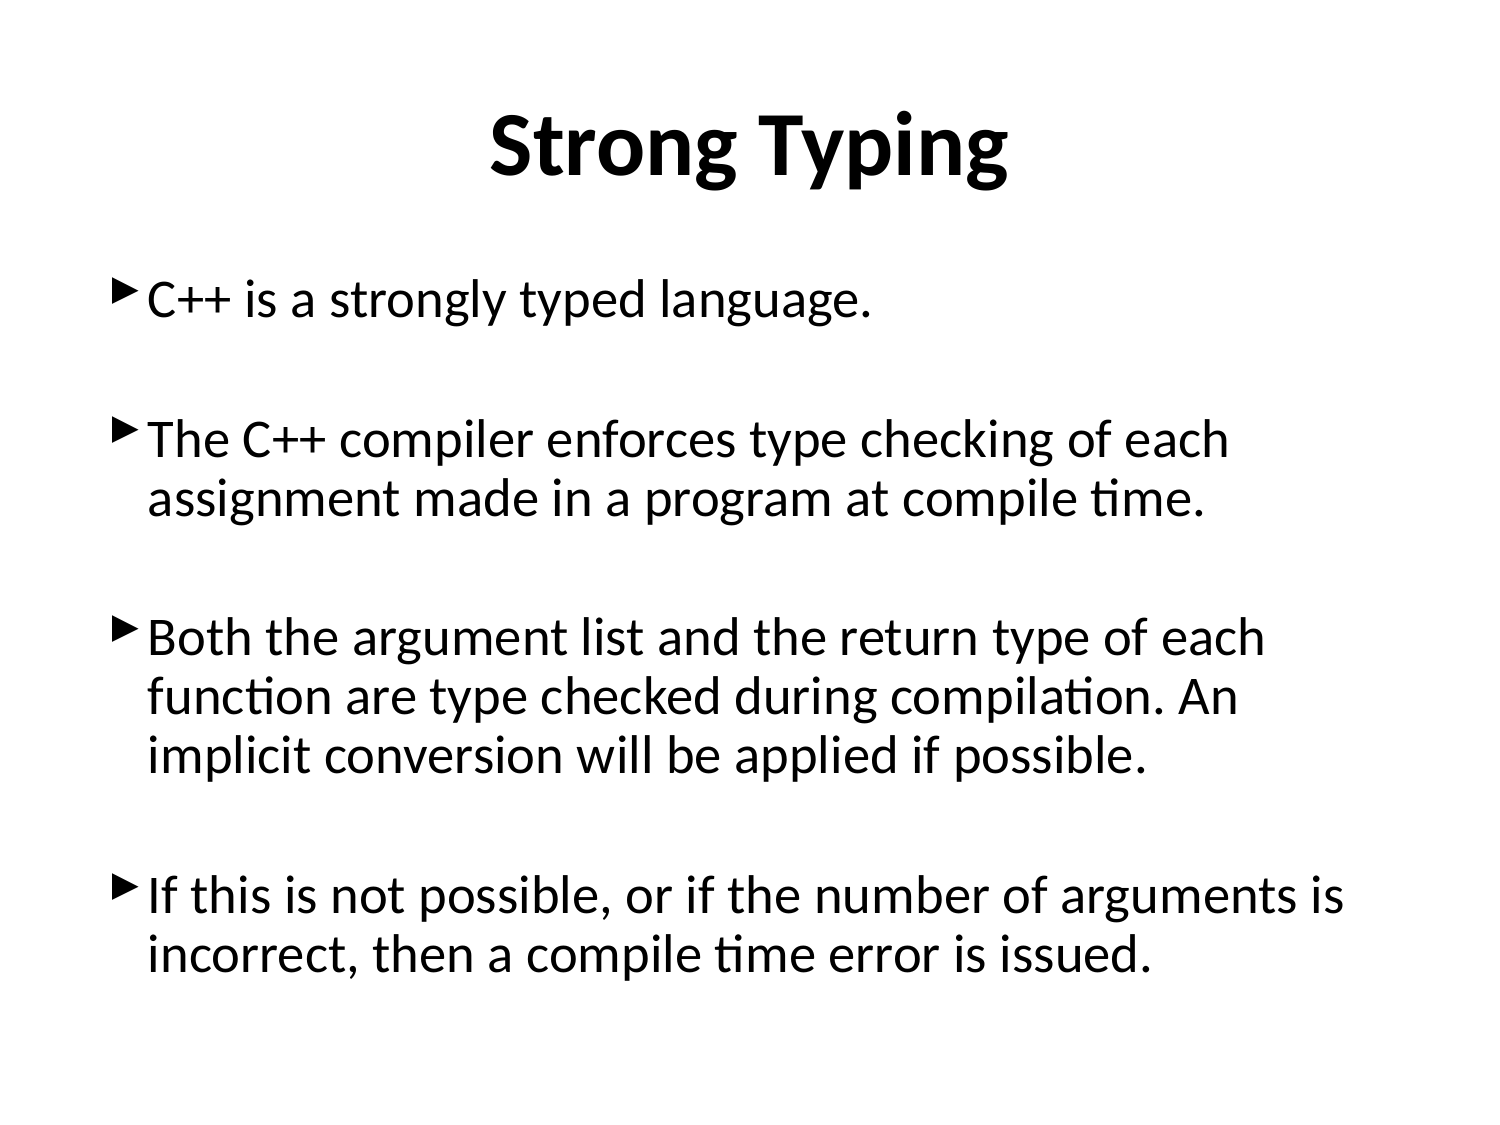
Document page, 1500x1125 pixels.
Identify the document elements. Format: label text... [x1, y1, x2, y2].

title Strong Typing [75, 45, 1425, 233]
list C++ is a strongly typed language. The C++ compiler enforces type checking of each assignment made in a program at compile time. Both the argument list and the return type of each function are type checked during compilation. An implicit conversion will be applied if possible. If this is not possible, or if the number of arguments is incorrect, then a compile time error is issued. [75, 262, 1425, 1005]
